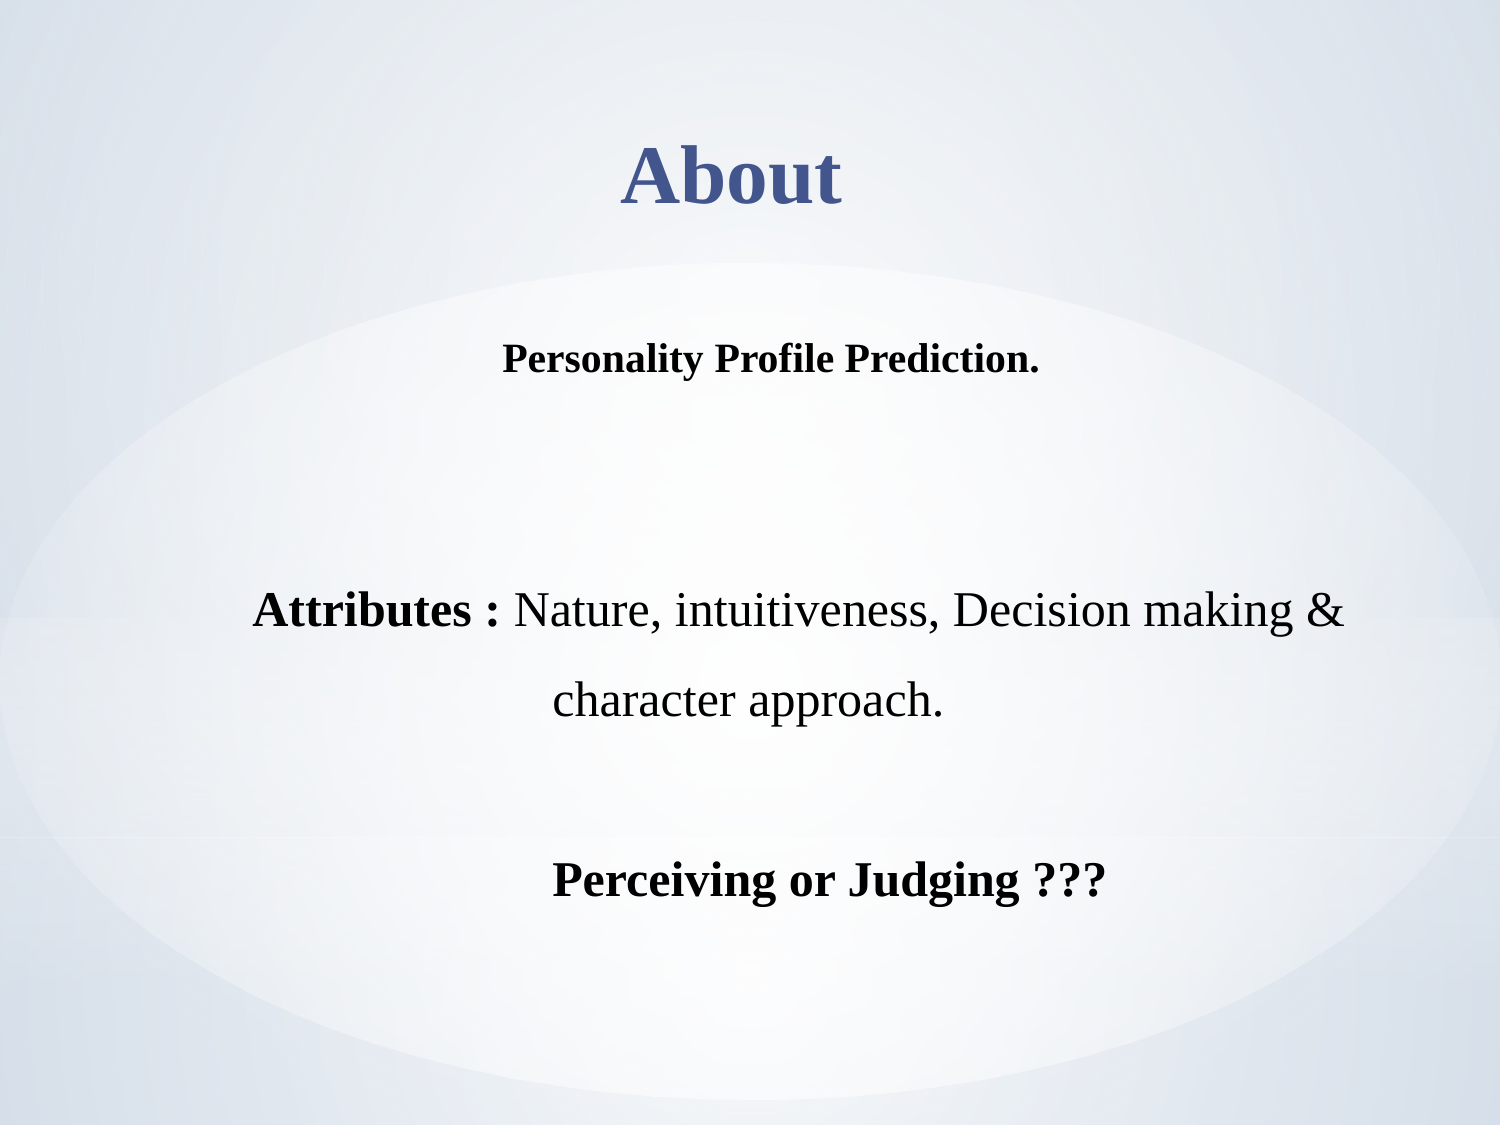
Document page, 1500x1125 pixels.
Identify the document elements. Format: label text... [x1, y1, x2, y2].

text_box Attributes : Nature, intuitiveness, Decision making & character approach. Perceiving or Judging ??? [237, 539, 1450, 915]
text_box About [412, 112, 1050, 238]
text_box Personality Profile Prediction. [487, 322, 1275, 538]
